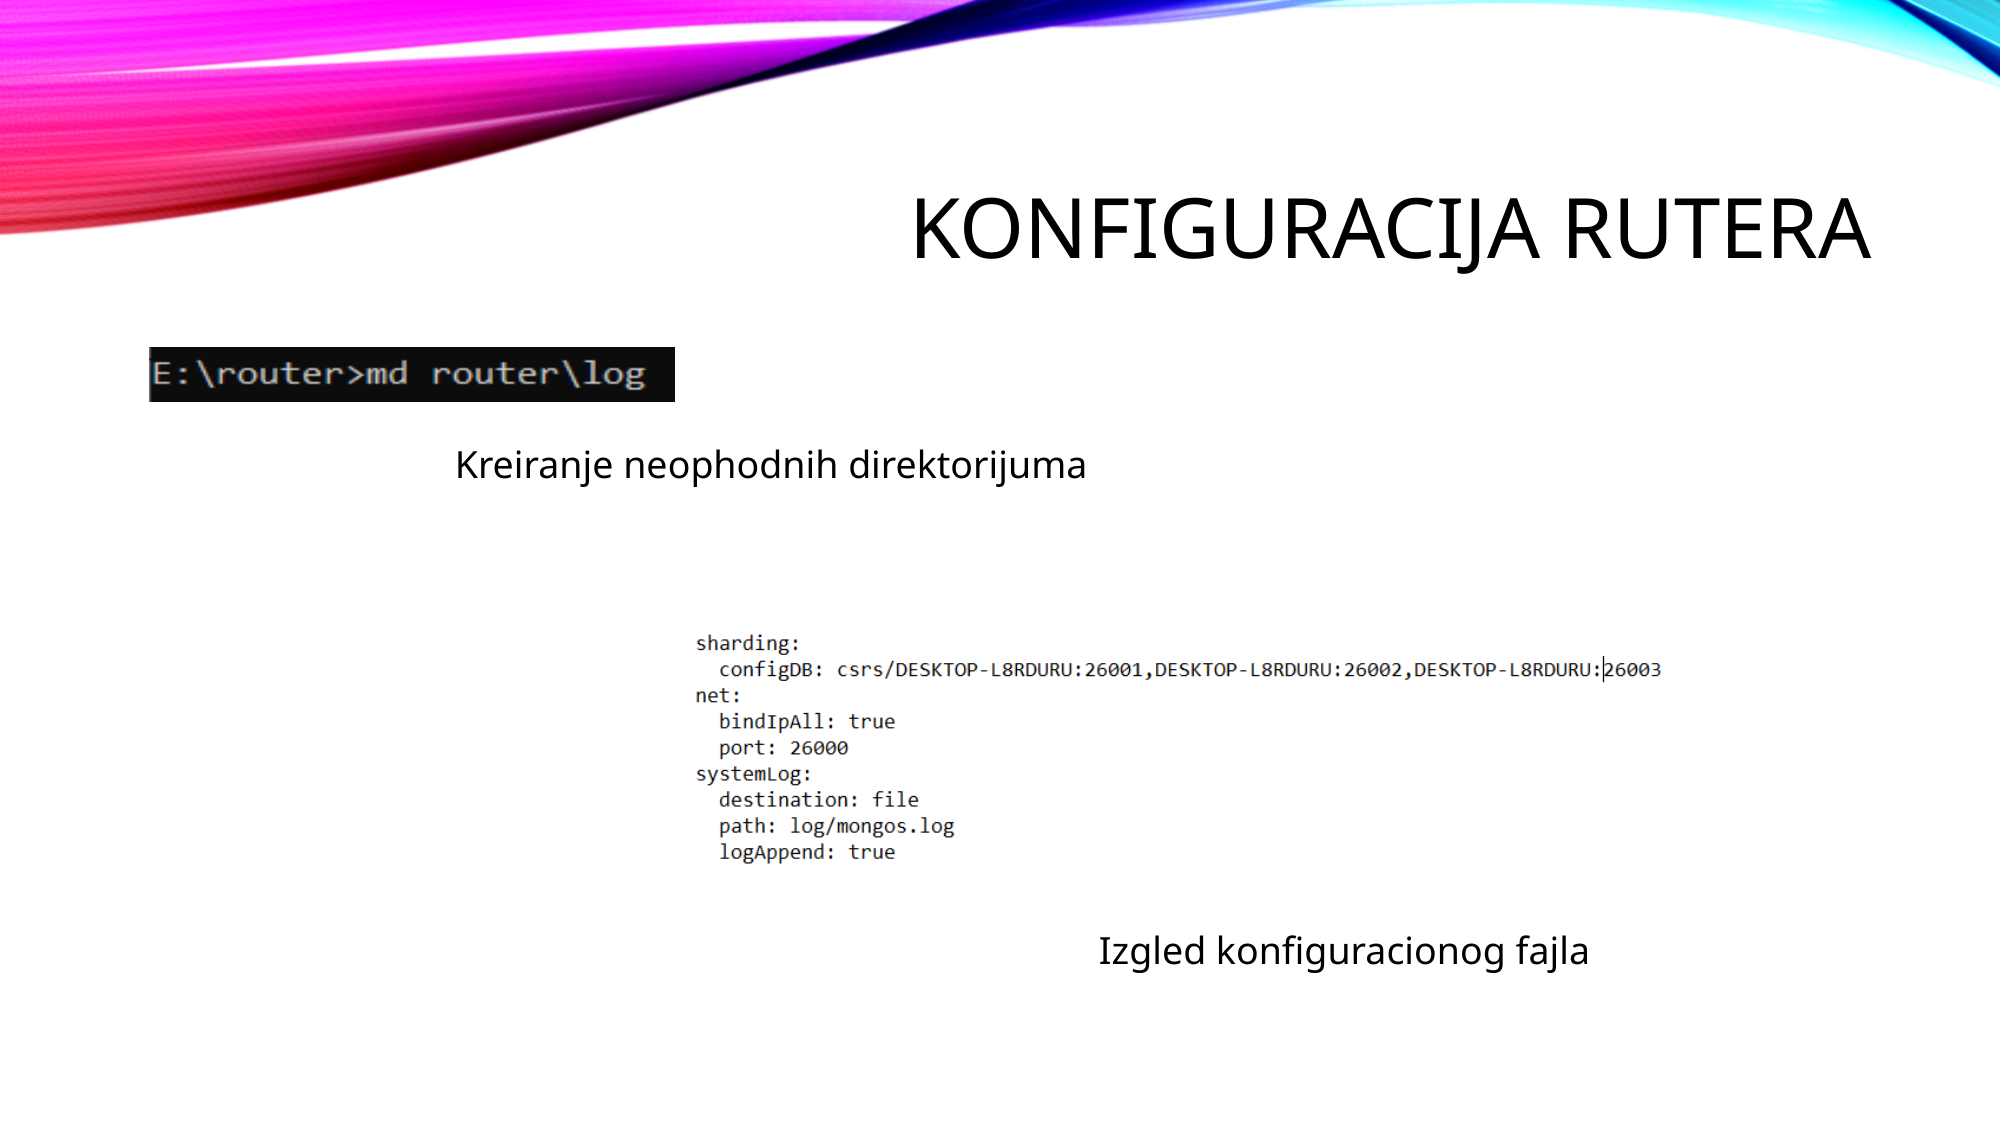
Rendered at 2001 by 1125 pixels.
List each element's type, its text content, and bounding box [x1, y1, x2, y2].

text_box Kreiranje neophodnih direktorijuma [439, 433, 1440, 494]
title Konfiguracija rutera [474, 125, 1888, 338]
picture [149, 347, 676, 402]
picture [693, 630, 1669, 866]
text_box Izgled konfiguracionog fajla [1084, 919, 2000, 979]
picture [1890, 0, 2000, 75]
picture [0, 0, 2000, 237]
picture [1910, 0, 2000, 45]
